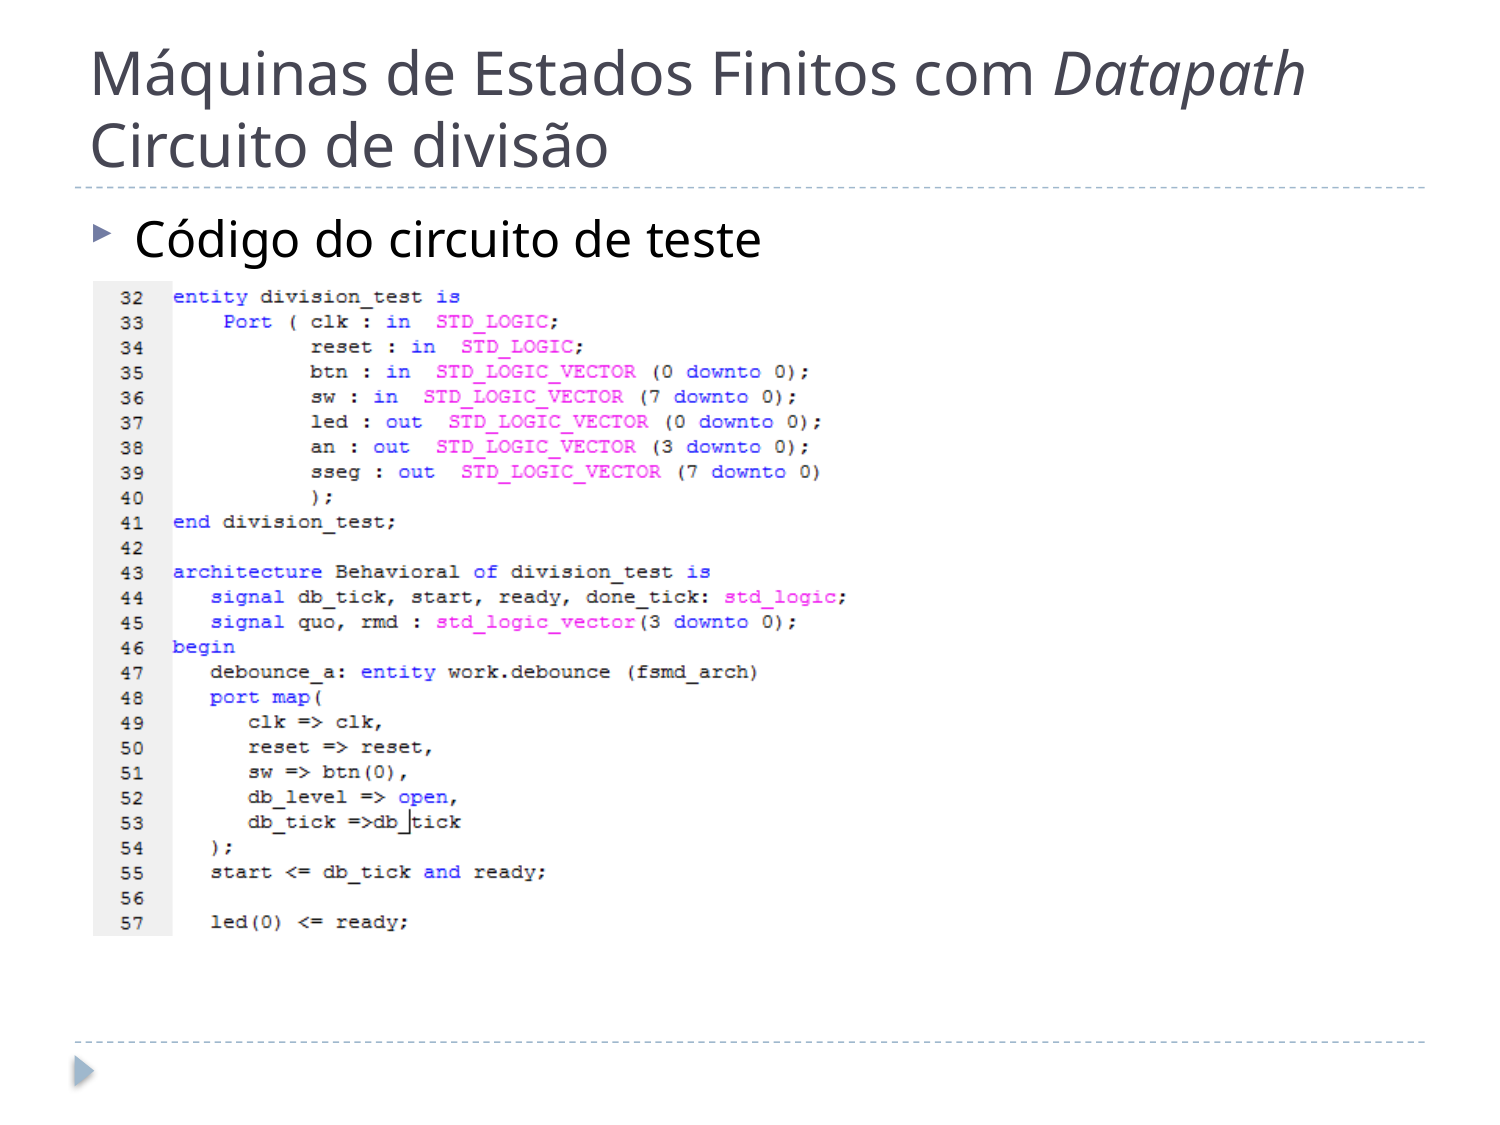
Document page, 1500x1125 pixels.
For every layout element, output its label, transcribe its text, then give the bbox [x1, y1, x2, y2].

list Código do circuito de teste [75, 200, 1425, 1010]
picture [93, 280, 868, 937]
title Máquinas de Estados Finitos com Datapath Circuito de divisão [75, 24, 1425, 188]
